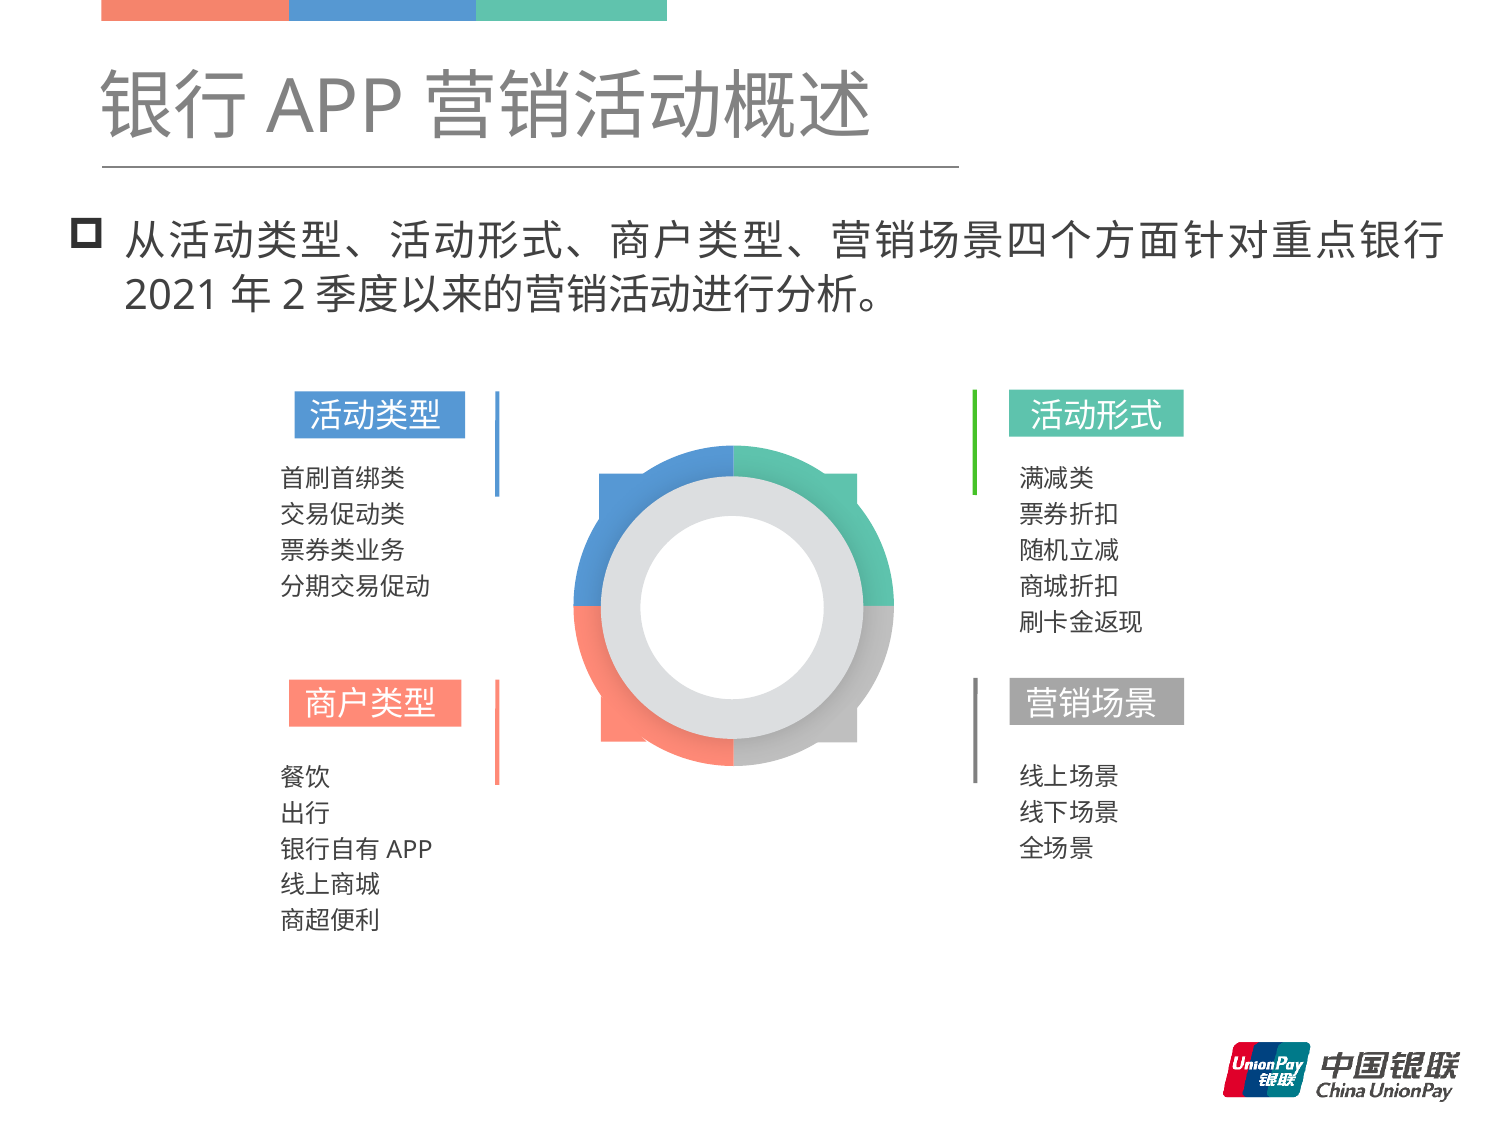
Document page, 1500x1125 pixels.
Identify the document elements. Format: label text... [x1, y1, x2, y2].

text_box [452, 391, 466, 439]
text_box 营销场景 [1016, 673, 1168, 731]
text_box 从活动类型、活动形式、商户类型、营销场景四个方面针对重点银行2021年2季度以来的营销活动进行分析。 [53, 202, 1471, 326]
text_box 线上场景 线下场景 全场景 [1010, 746, 1252, 872]
text_box 满减类 票券折扣 随机立减 商城折扣 刷卡金返现 [1010, 447, 1252, 645]
text_box [289, 679, 295, 727]
picture [1222, 1042, 1461, 1102]
text_box [447, 679, 462, 727]
text_box [1009, 389, 1021, 437]
text_box 活动形式 [1021, 385, 1173, 443]
text_box 餐饮 出行 银行自有APP 线上商城 商超便利 [271, 746, 513, 944]
text_box [294, 391, 300, 439]
text_box 活动类型 [300, 385, 452, 443]
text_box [569, 445, 895, 770]
text_box [1168, 677, 1185, 725]
text_box 银行APP营销活动概述 [83, 50, 888, 155]
text_box [1173, 389, 1184, 437]
text_box 首刷首绑类 交易促动类 票券类业务 分期交易促动 [271, 447, 513, 609]
text_box 商户类型 [295, 673, 447, 731]
text_box [1009, 677, 1016, 725]
